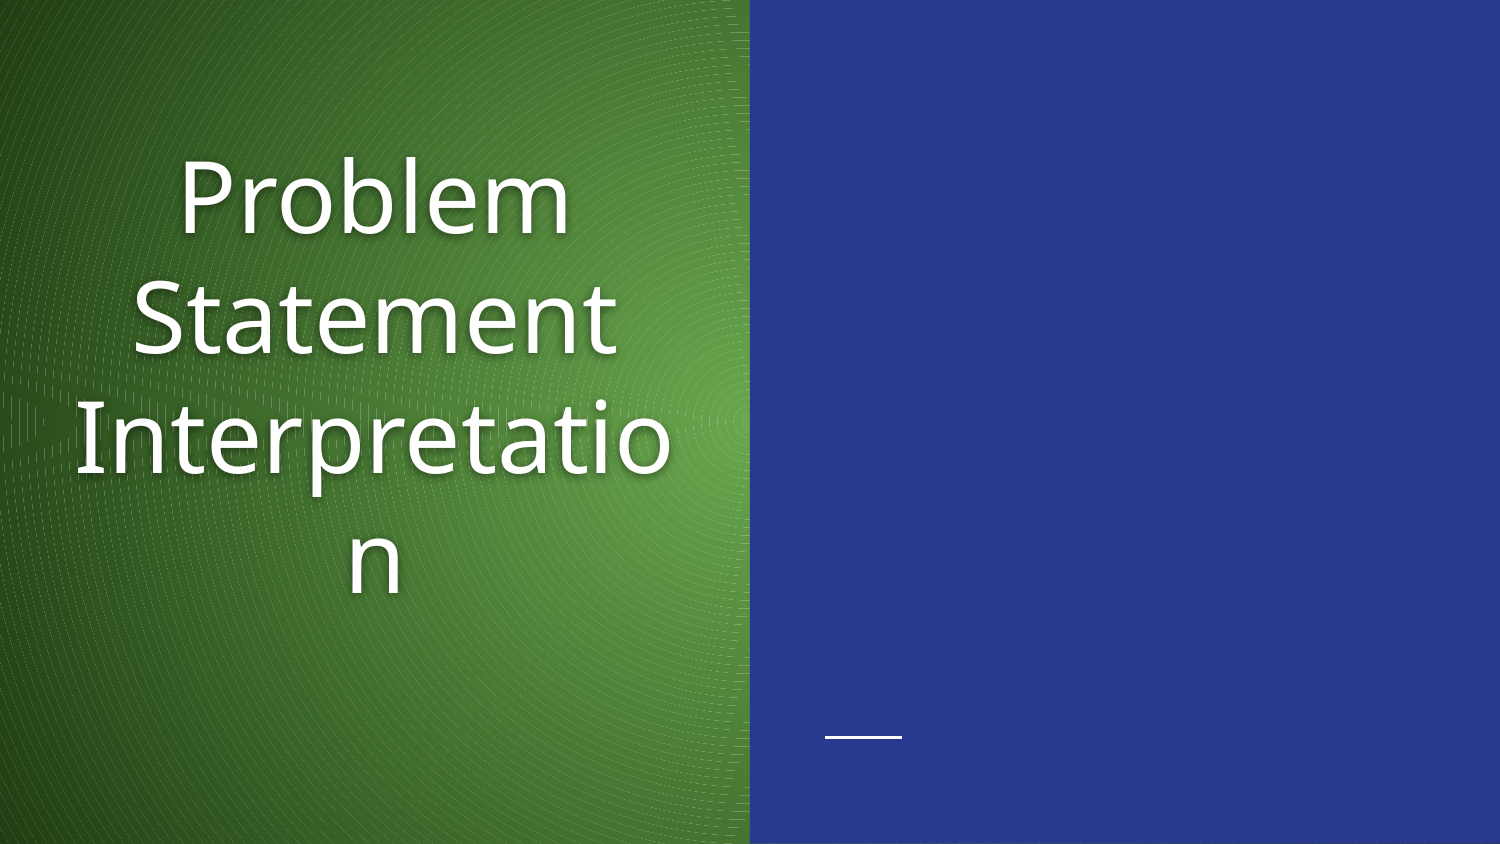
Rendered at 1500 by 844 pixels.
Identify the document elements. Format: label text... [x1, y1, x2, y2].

title Problem Statement Interpretation [43, 156, 708, 629]
